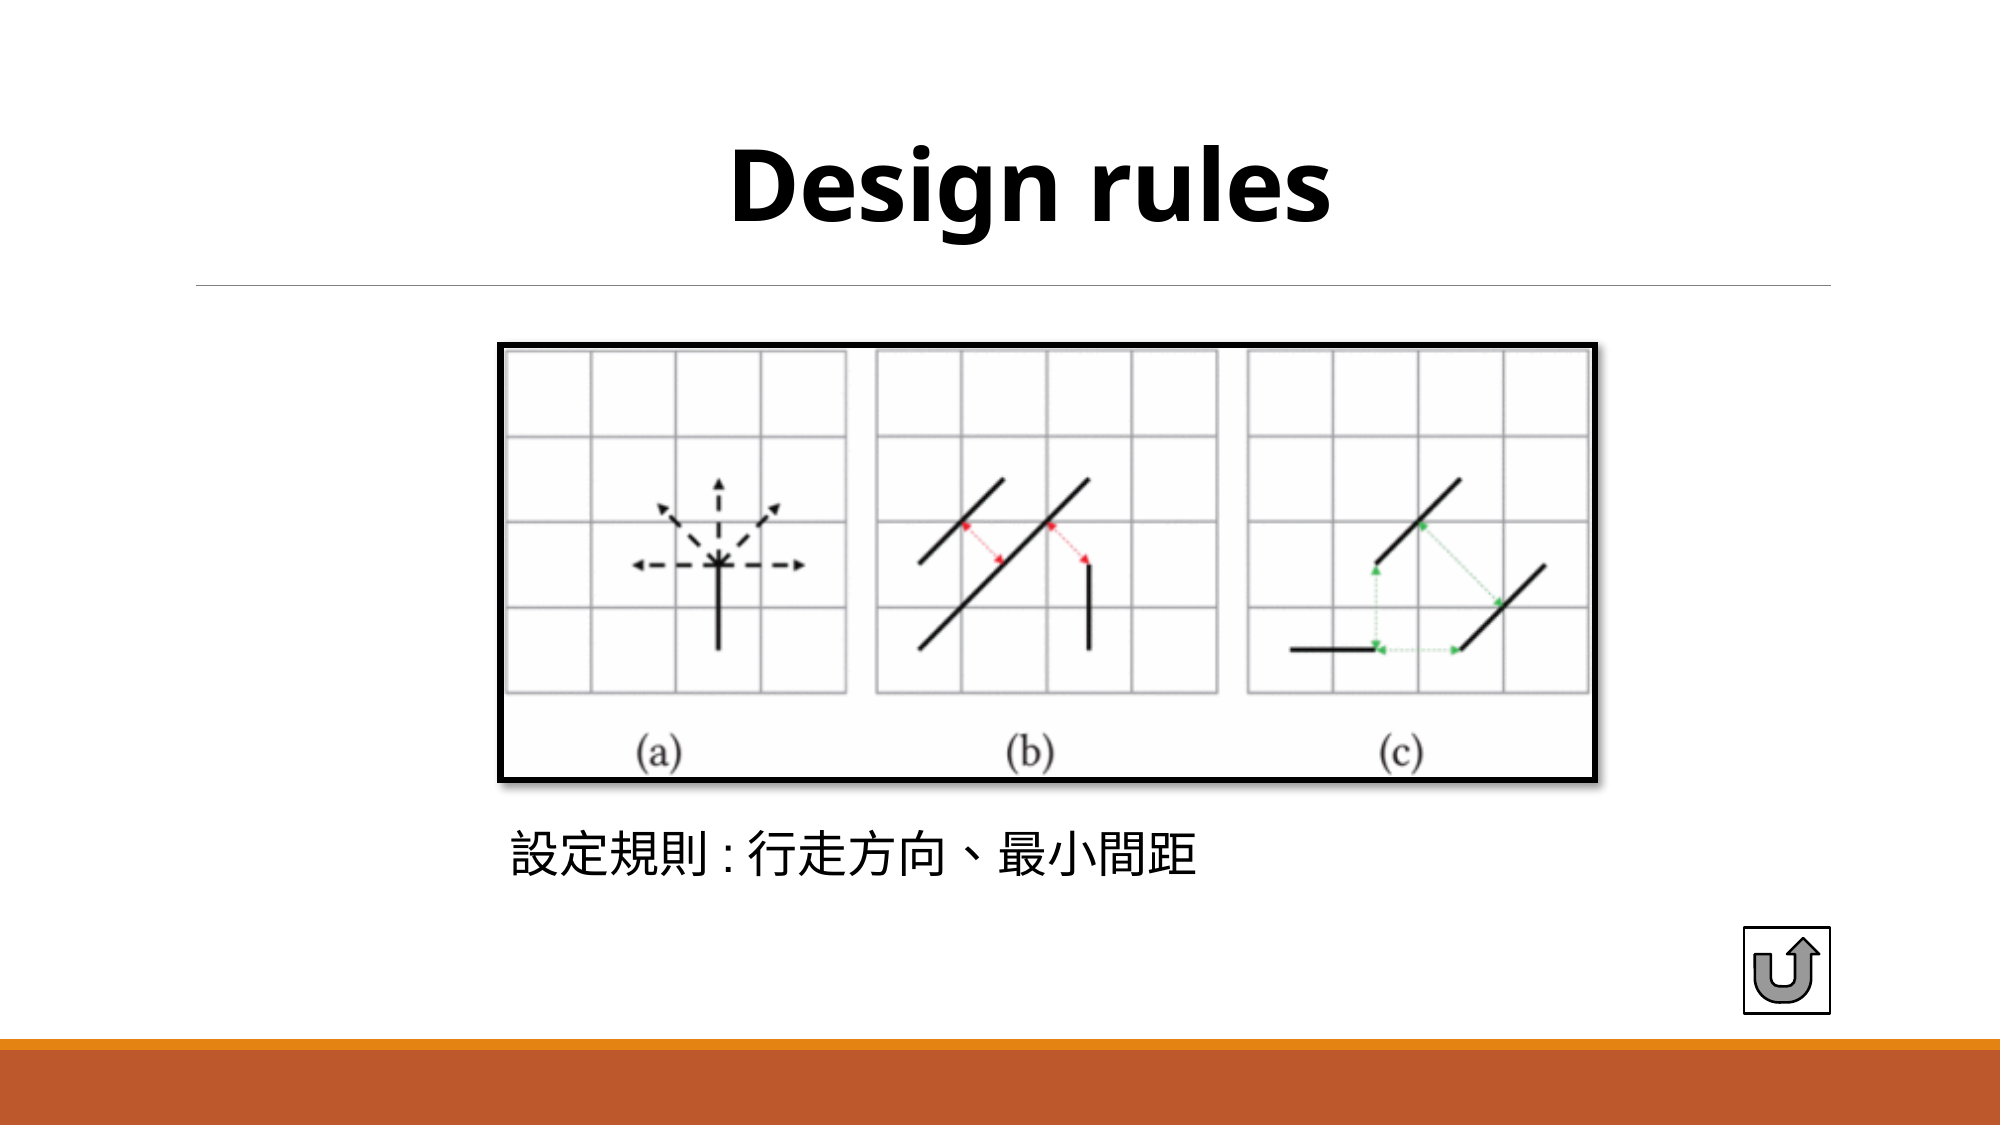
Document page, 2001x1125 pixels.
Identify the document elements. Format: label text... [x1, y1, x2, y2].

text_box [1743, 926, 1831, 1015]
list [503, 347, 1593, 778]
text_box Design rules [204, 71, 1855, 310]
text_box 設定規則:行走方向、最小間距 [494, 814, 1213, 890]
